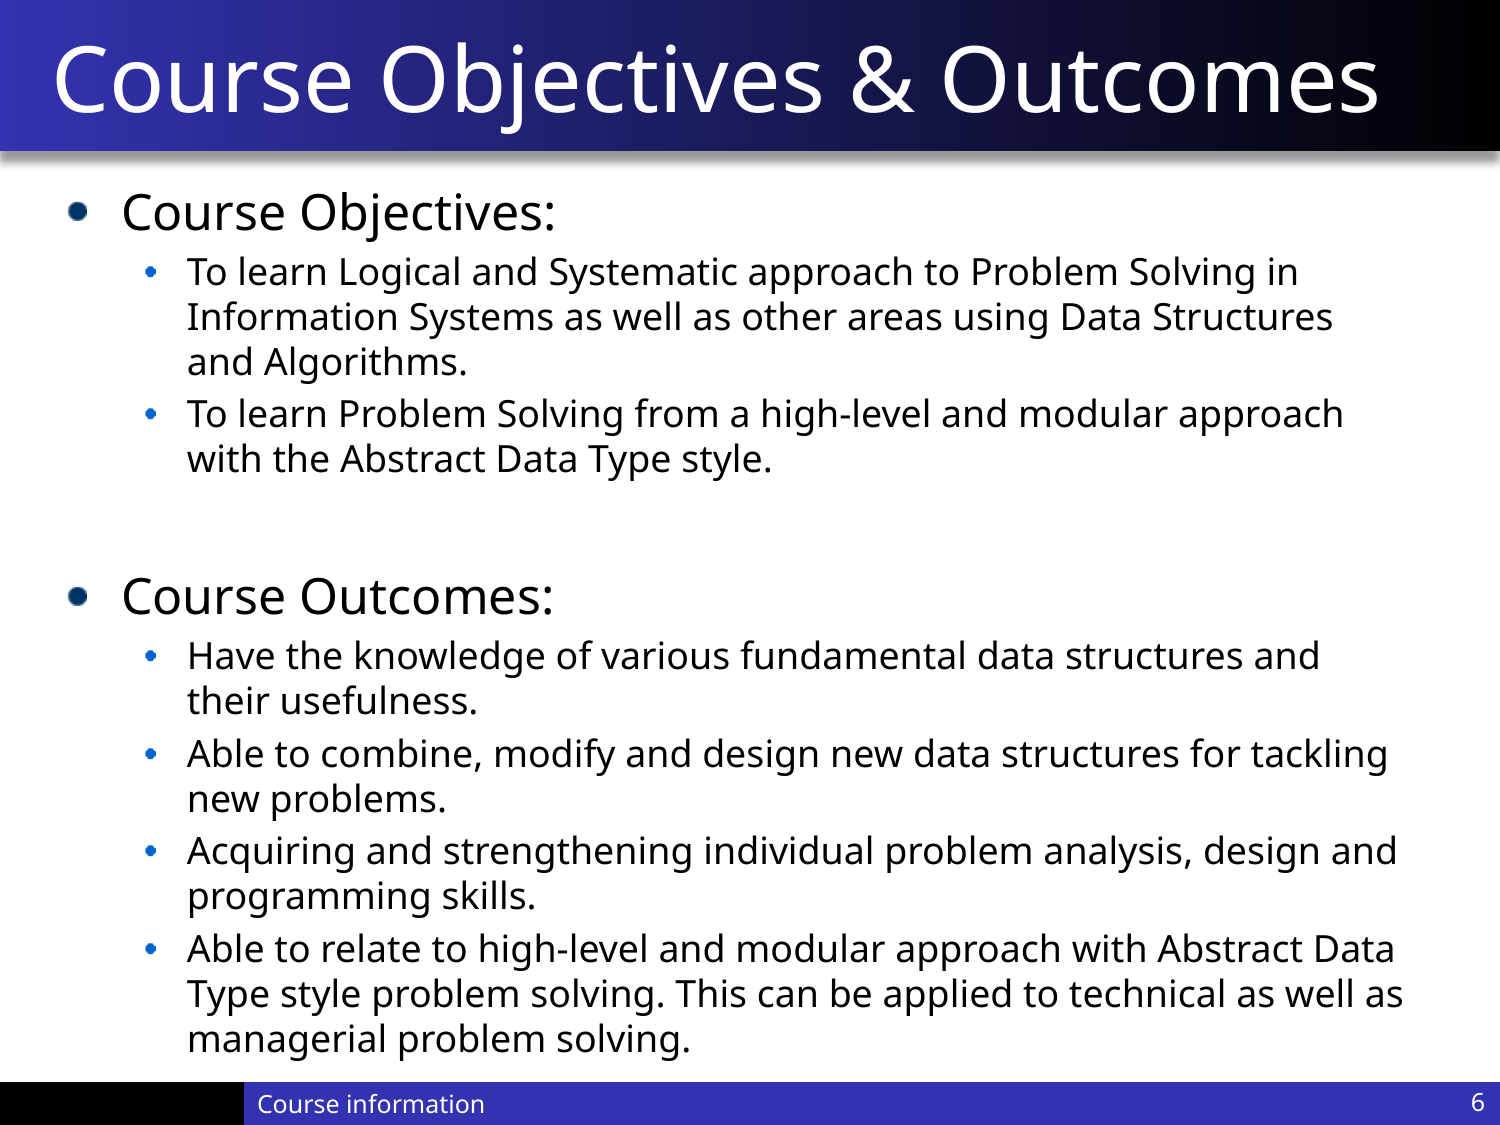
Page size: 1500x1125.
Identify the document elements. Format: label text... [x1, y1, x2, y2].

picture [65, 584, 87, 606]
slide_number 6 [1312, 1082, 1500, 1125]
picture [65, 199, 87, 221]
footer Course information [242, 1082, 1312, 1125]
picture [140, 404, 156, 421]
picture [140, 646, 156, 663]
picture [140, 744, 156, 761]
picture [140, 939, 156, 956]
title Course Objectives & Outcomes [5, 2, 1485, 151]
picture [140, 841, 156, 858]
picture [140, 262, 156, 279]
list Course Objectives: To learn Logical and Systematic approach to Problem Solving in Information Systems as well as other areas using Data Structures and Algorithms. To learn Problem Solving from a high-level and modular approach with the Abstract Data Type style. Course Outcomes: Have the knowledge of various fundamental data structures and their usefulness. Able to combine, modify and design new data structures for tackling new problems. Acquiring and strengthening individual problem analysis, design and programming skills. Able to relate to high-level and modular approach with Abstract Data Type style problem solving. This can be applied to technical as well as managerial problem solving. [49, 172, 1426, 1059]
